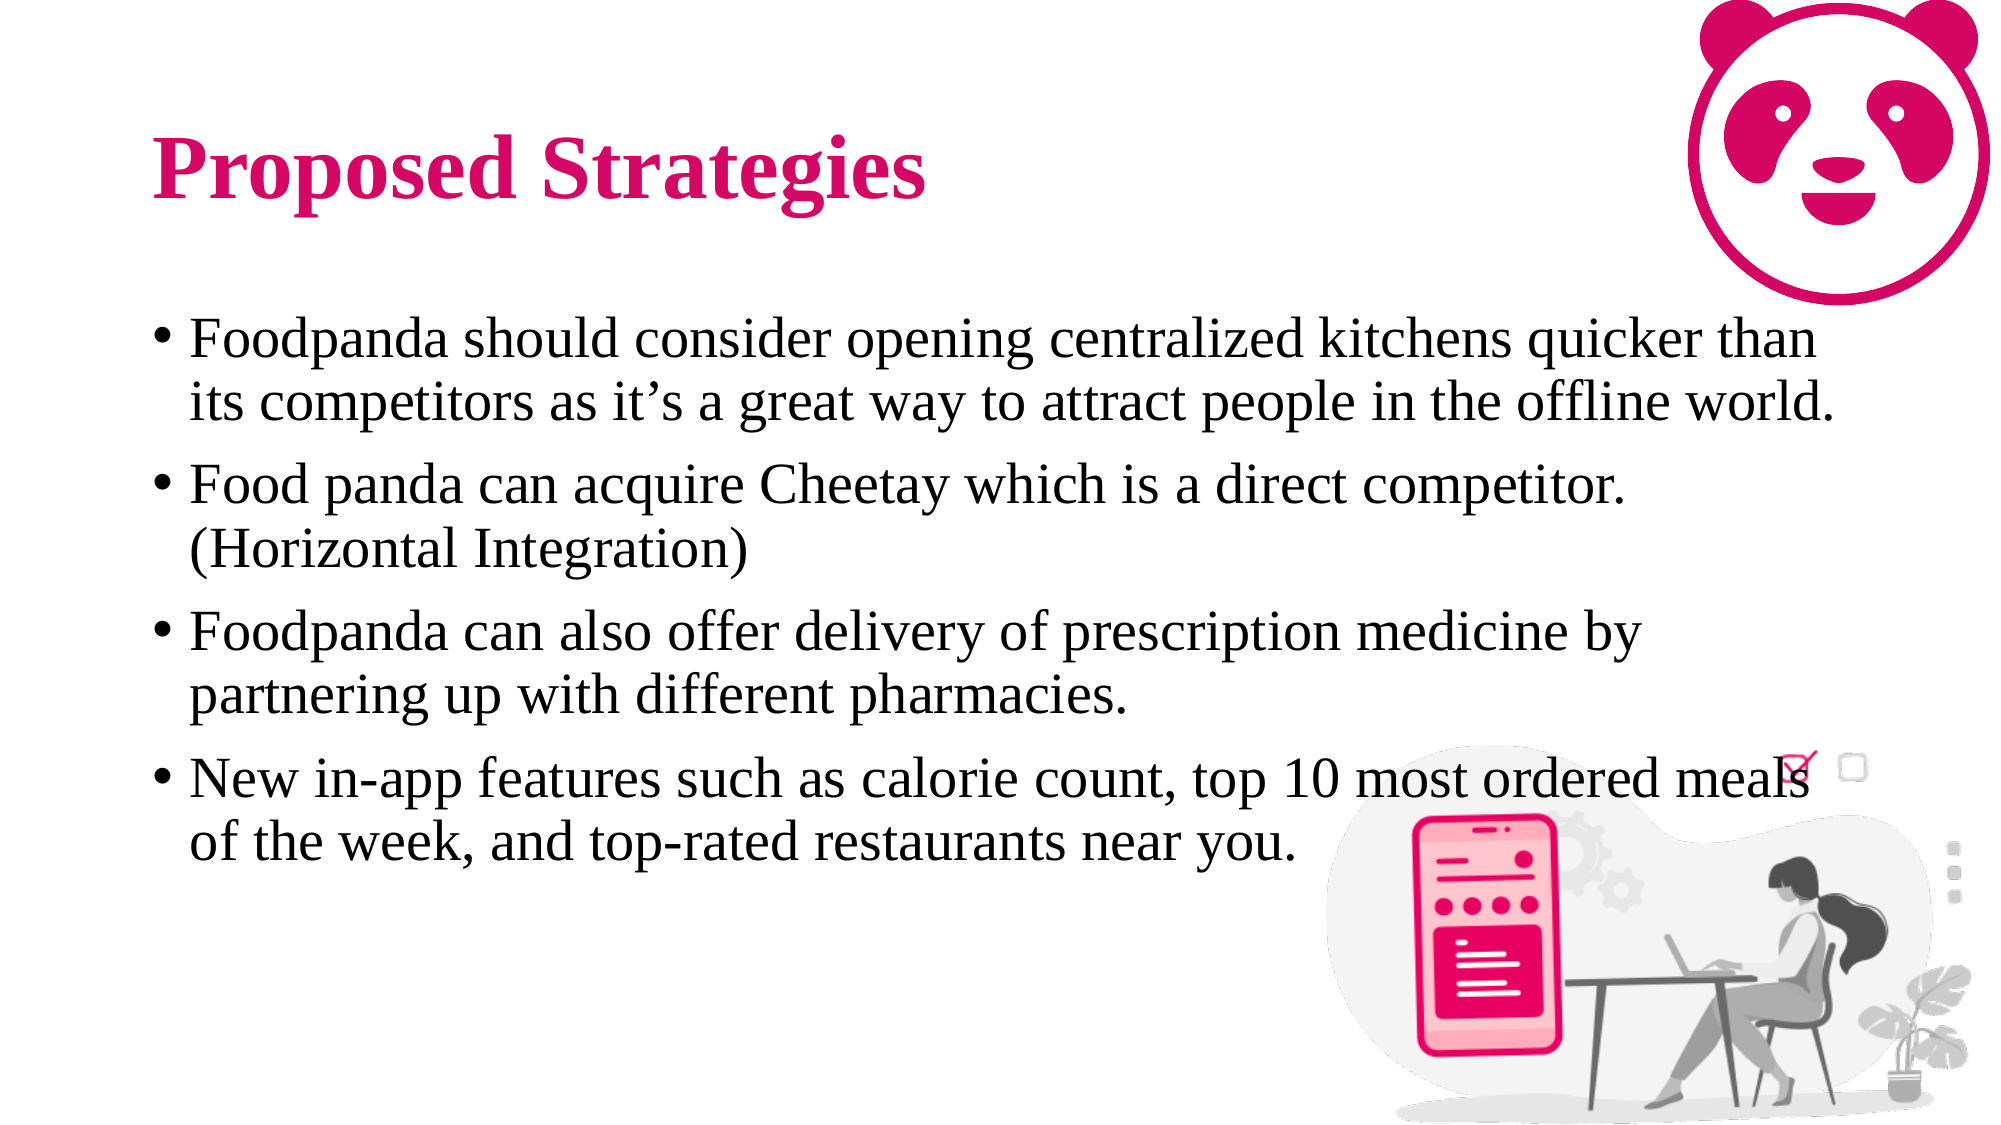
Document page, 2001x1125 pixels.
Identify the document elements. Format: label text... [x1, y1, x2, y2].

picture [1673, 0, 2000, 310]
title Proposed Strategies [137, 59, 1863, 278]
list Foodpanda should consider opening centralized kitchens quicker than its competitors as it’s a great way to attract people in the offline world. Food panda can acquire Cheetay which is a direct competitor. (Horizontal Integration) Foodpanda can also offer delivery of prescription medicine by partnering up with different pharmacies. New in-app features such as calorie count, top 10 most ordered meals of the week, and top-rated restaurants near you. [137, 299, 1863, 1014]
picture [1326, 745, 1971, 1125]
